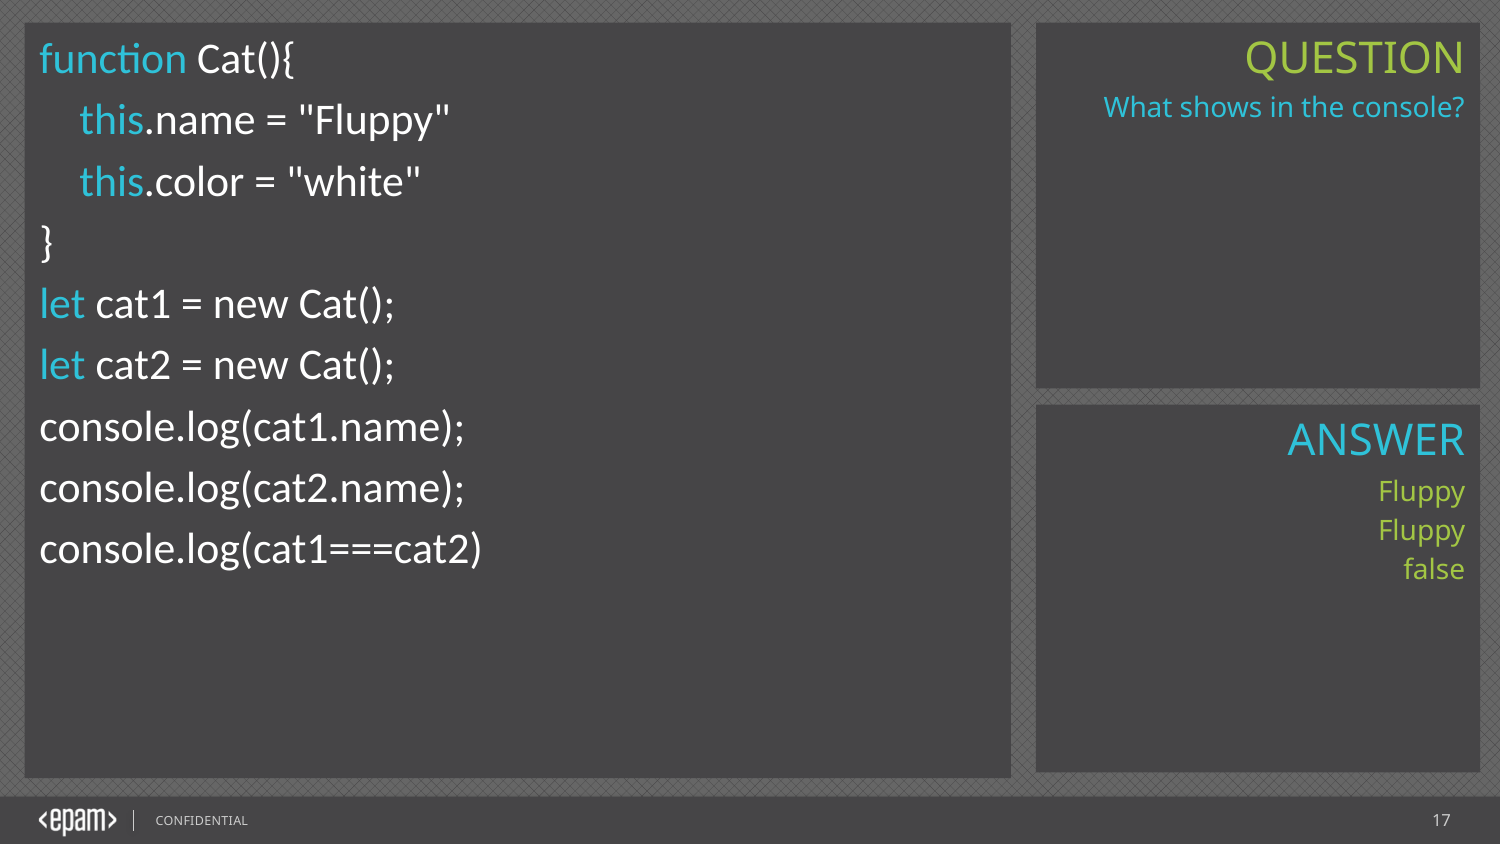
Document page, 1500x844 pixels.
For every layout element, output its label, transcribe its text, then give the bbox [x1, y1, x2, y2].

list function Cat(){ this.name = "Fluppy" this.color = "white" } let cat1 = new Cat(); let cat2 = new Cat(); console.log(cat1.name); console.log(cat2.name); console.log(cat1===cat2) [24, 22, 1011, 779]
list Fluppy Fluppy false [1035, 465, 1481, 773]
picture [38, 808, 117, 837]
list What shows in the console? [1035, 81, 1481, 389]
